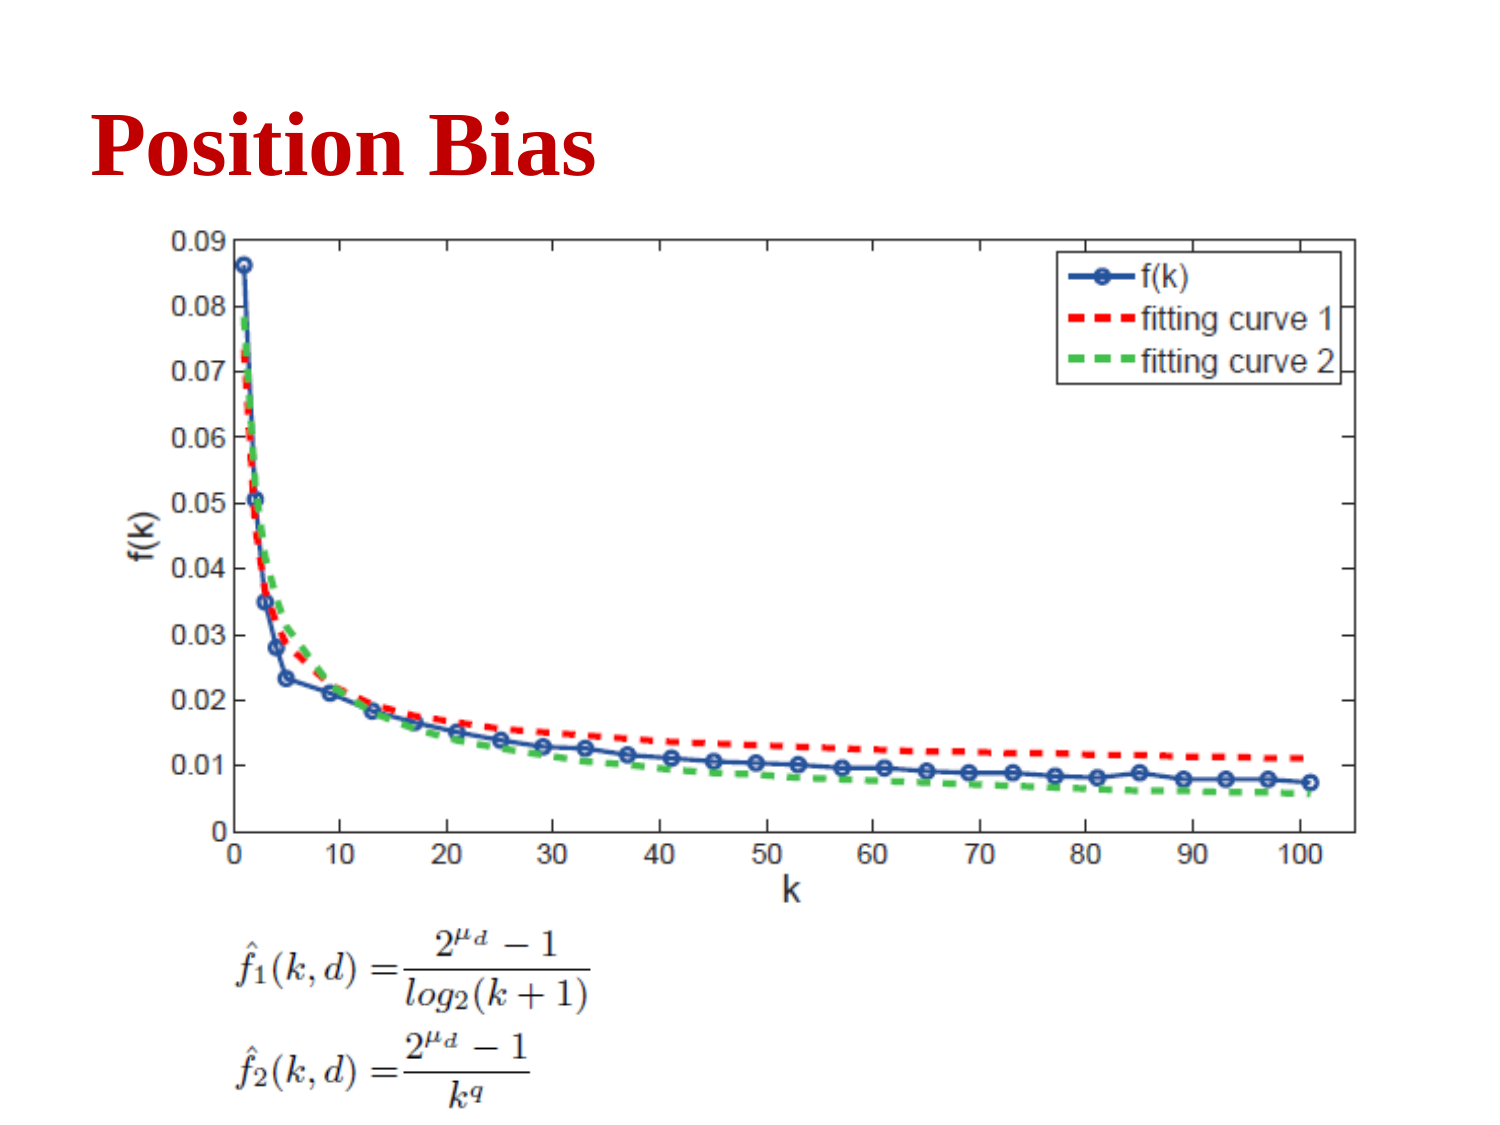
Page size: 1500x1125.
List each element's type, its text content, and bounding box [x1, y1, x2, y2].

title Position Bias [75, 45, 1425, 233]
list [105, 219, 1390, 912]
picture [206, 916, 611, 1125]
